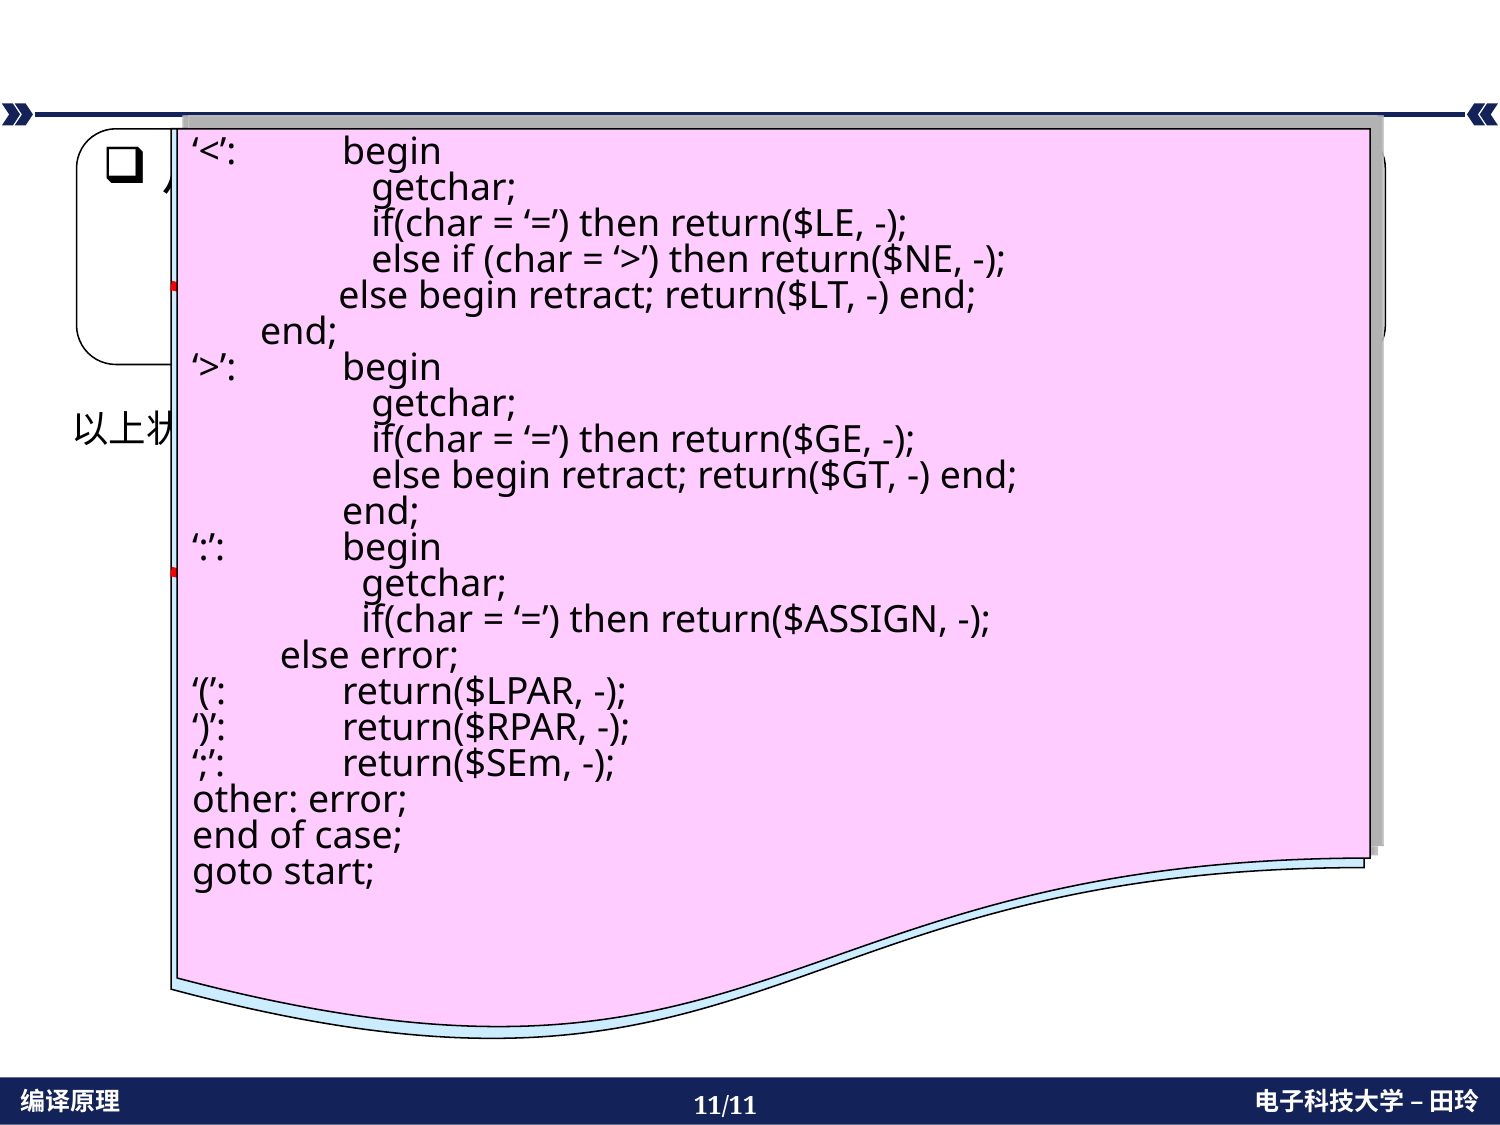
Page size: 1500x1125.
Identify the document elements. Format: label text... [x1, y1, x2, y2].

text_box start: token=‘’; /*置token为空串*/ getchar; getnbc; case char of ‘a’…‘z’: begin while letter or digit do begin concat; getchar end; retract; c:=reserve; if c=0 then return($ID, val); else return(c, -); end; ‘0’…‘9’: begin while digit do begin concat; getchar end; retract; dtb; return($INT, val); end; ‘=’: return($EQ, -); ‘-’: return($SUB, -); ‘*’: return($MUL, -); [171, 572, 1365, 1039]
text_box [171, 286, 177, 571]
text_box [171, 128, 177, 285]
text_box ‘<’: begin getchar; if(char = ‘=’) then return($LE, -); else if (char = ‘>’) then return($NE, -); else begin retract; return($LT, -) end; end; ‘>’: begin getchar; if(char = ‘=’) then return($GE, -); else begin retract; return($GT, -) end; end; ‘:’: begin getchar; if(char = ‘=’) then return($ASSIGN, -); else error; ‘(’: return($LPAR, -); ‘)’: return($RPAR, -); ‘;’: return($SEm, -); other: error; end of case; goto start; [177, 128, 1371, 1027]
text_box 以上状态转换图对应的程序如下： [71, 400, 171, 460]
text_box 从状态转换图到词法分析器 每个状态对应一段程序 分支较多时，使用case语句 回路使用while或if语句 [76, 128, 171, 365]
